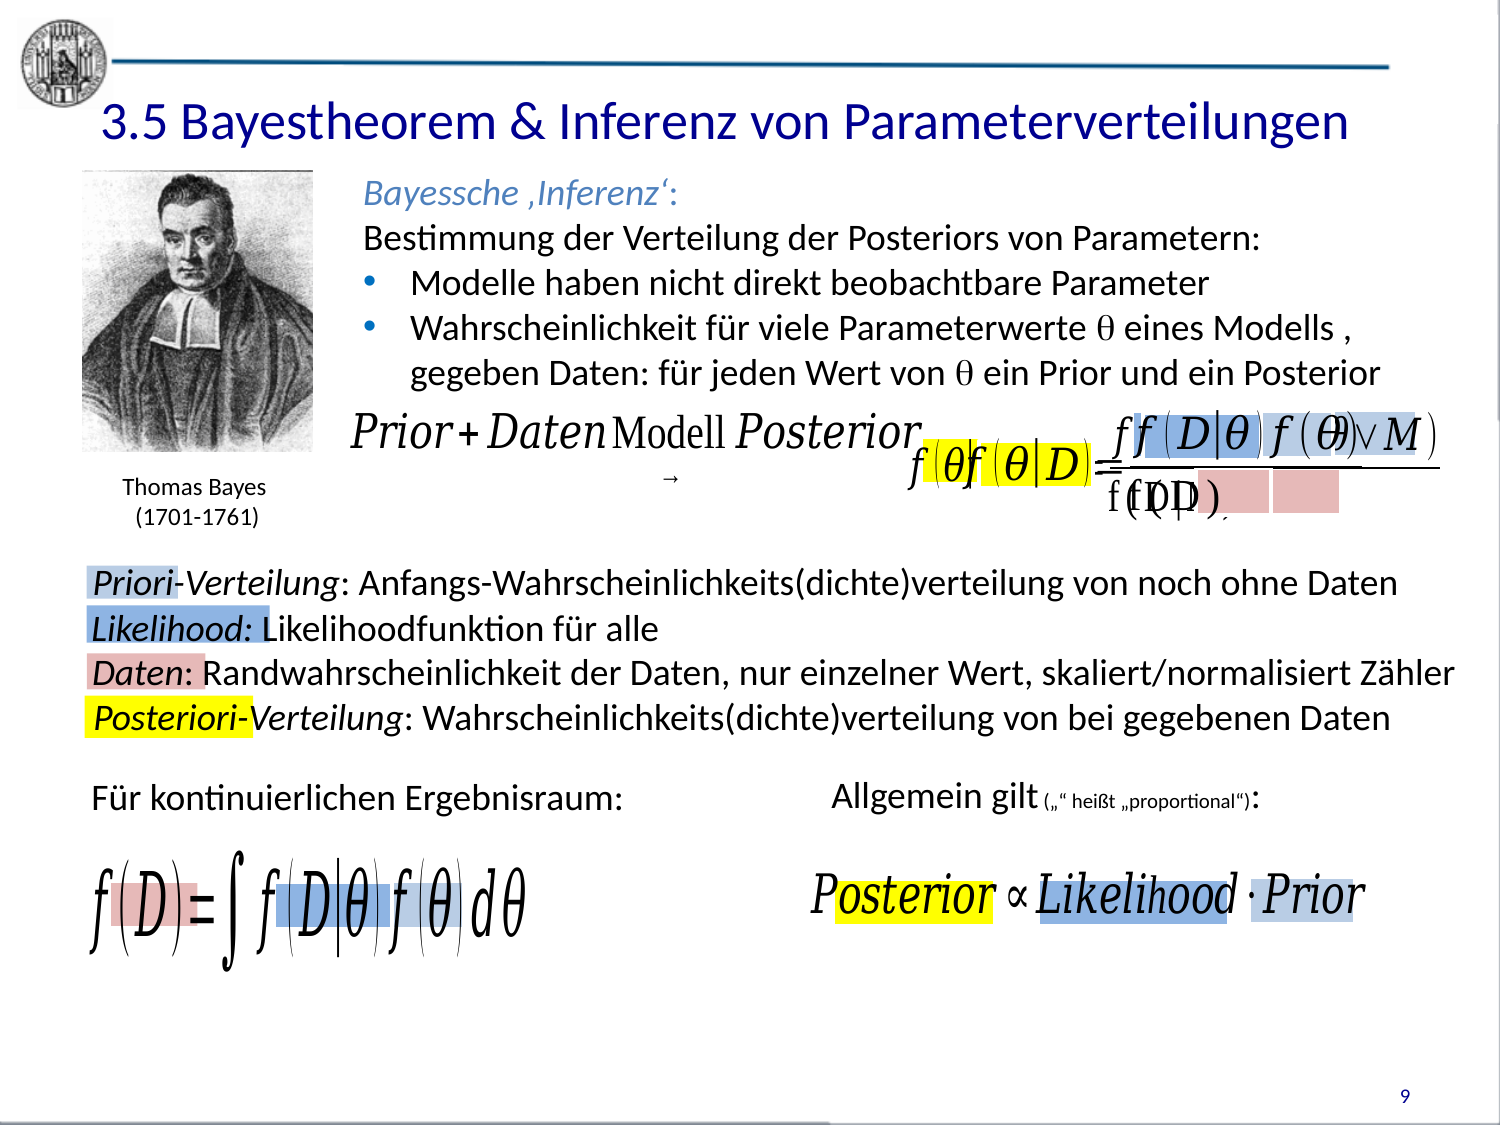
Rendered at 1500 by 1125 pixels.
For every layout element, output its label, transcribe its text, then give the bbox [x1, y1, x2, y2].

text_box 9 [1305, 1075, 1425, 1115]
text_box Für kontinuierlichen Ergebnisraum: [76, 765, 656, 826]
picture [0, 0, 1500, 1125]
title 3.5 Bayestheorem & Inferenz von Parameterverteilungen [5, 77, 1447, 169]
text_box Thomas Bayes (1701-1761) [107, 463, 288, 538]
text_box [76, 550, 1500, 747]
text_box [905, 408, 957, 521]
text_box Bayessche ‚Inferenz‘: Bestimmung der Verteilung der Posteriors von Parametern: Modelle haben nicht direkt beobachtbare Parameter Wahrscheinlichkeit für viele Parameterwerte  eines Modells , gegeben Daten: für jeden Wert von  ein Prior und ein Posterior [348, 160, 1500, 401]
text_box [959, 407, 1363, 520]
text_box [87, 841, 530, 977]
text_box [808, 865, 1368, 927]
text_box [1364, 408, 1442, 521]
